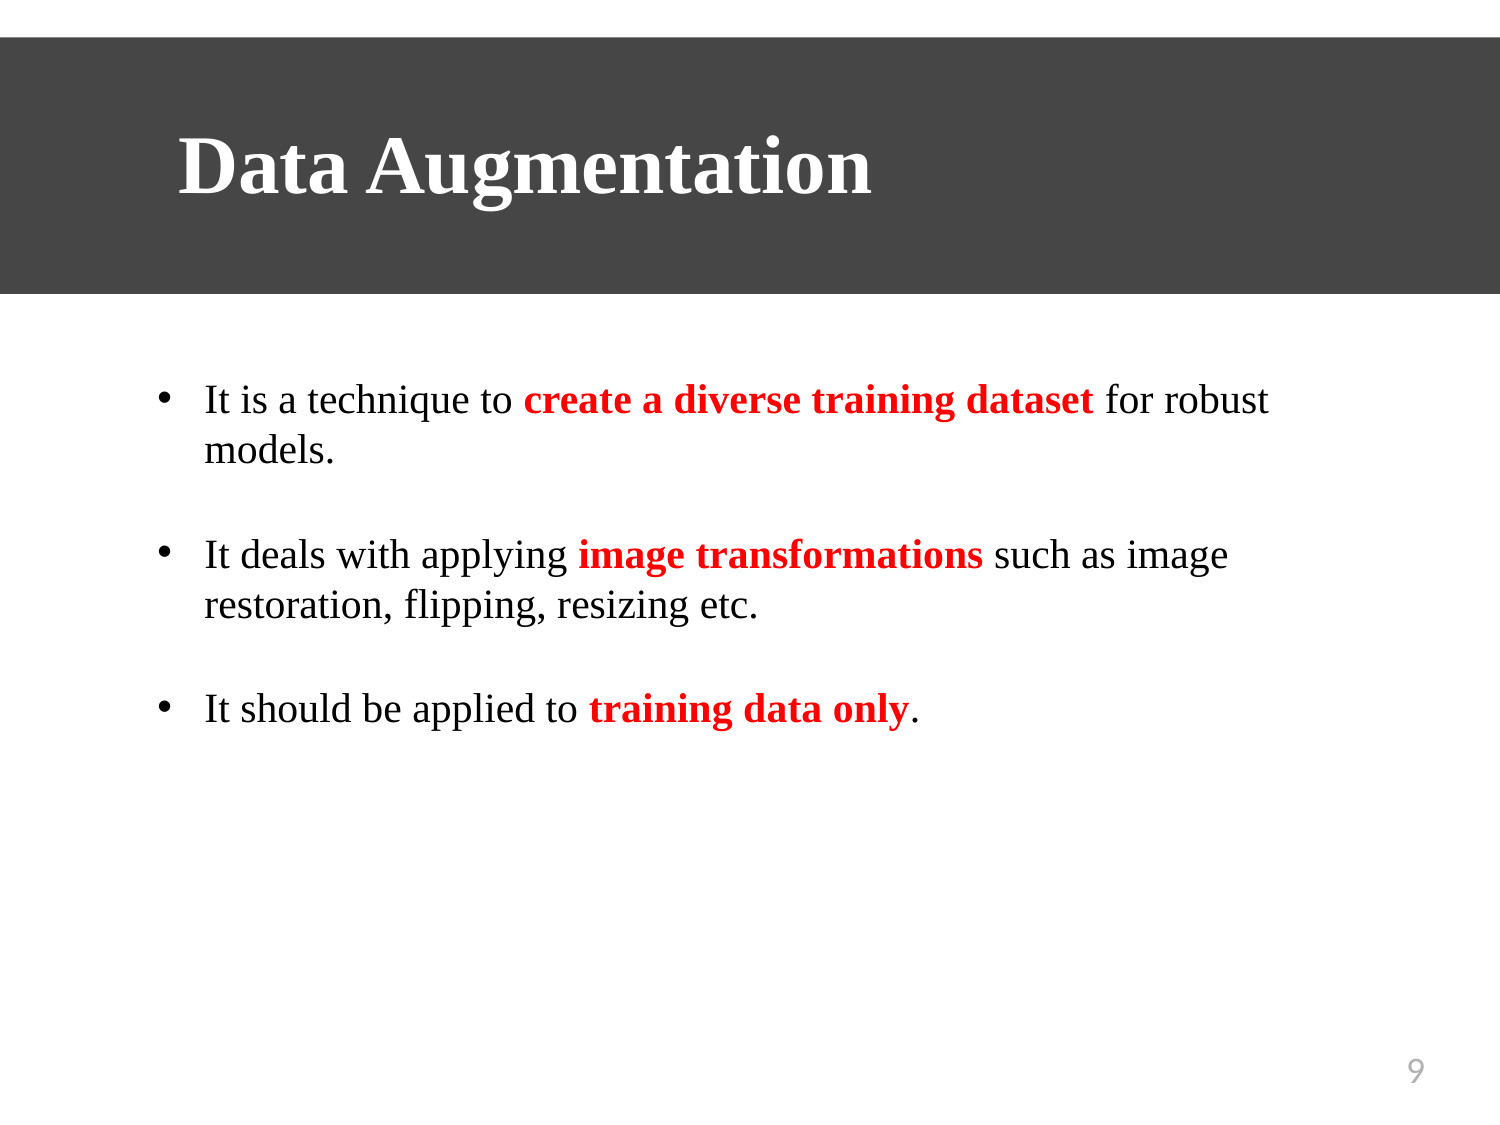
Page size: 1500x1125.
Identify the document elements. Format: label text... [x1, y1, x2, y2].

slide_number 9 [1080, 1046, 1425, 1103]
text_box It is a technique to create a diverse training dataset for robust models. It deals with applying image transformations such as image restoration, flipping, resizing etc. It should be applied to training data only. [155, 330, 1375, 889]
title Data Augmentation [176, 108, 1159, 298]
text_box [0, 46, 1500, 294]
